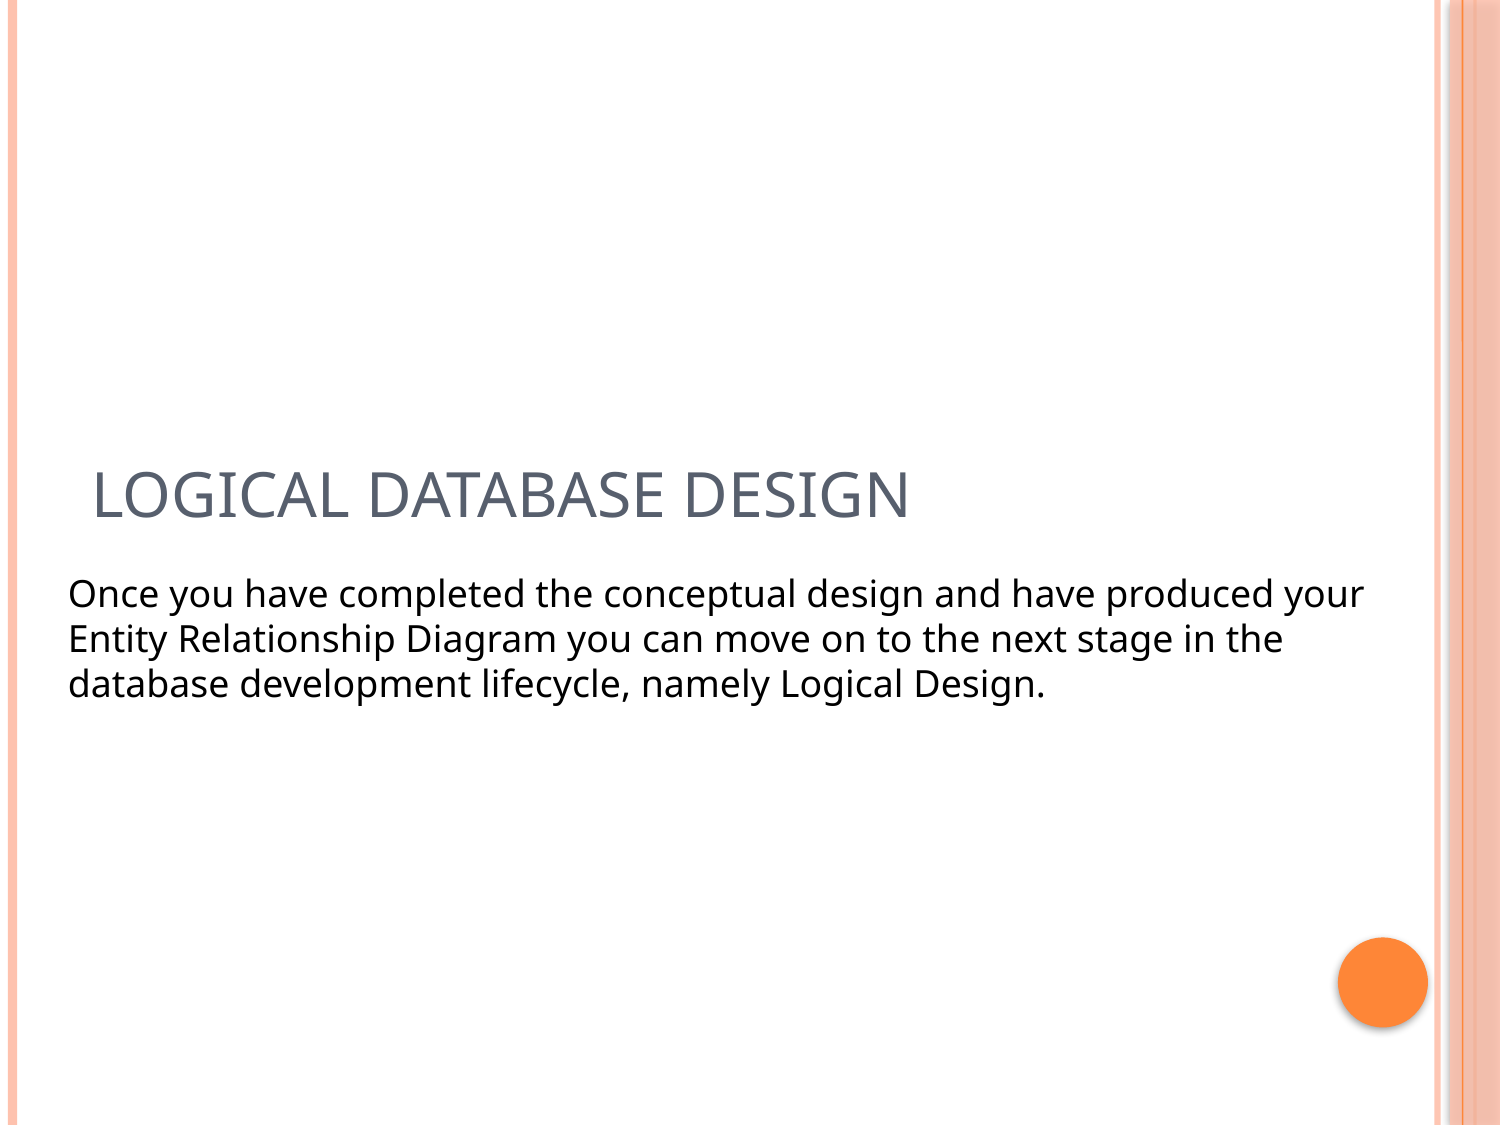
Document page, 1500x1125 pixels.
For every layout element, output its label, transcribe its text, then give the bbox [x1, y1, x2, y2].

text_box Once you have completed the conceptual design and have produced your Entity Relationship Diagram you can move on to the next stage in the database development lifecycle, namely Logical Design. [53, 562, 1412, 758]
title Logical Database Design [76, 349, 1302, 538]
